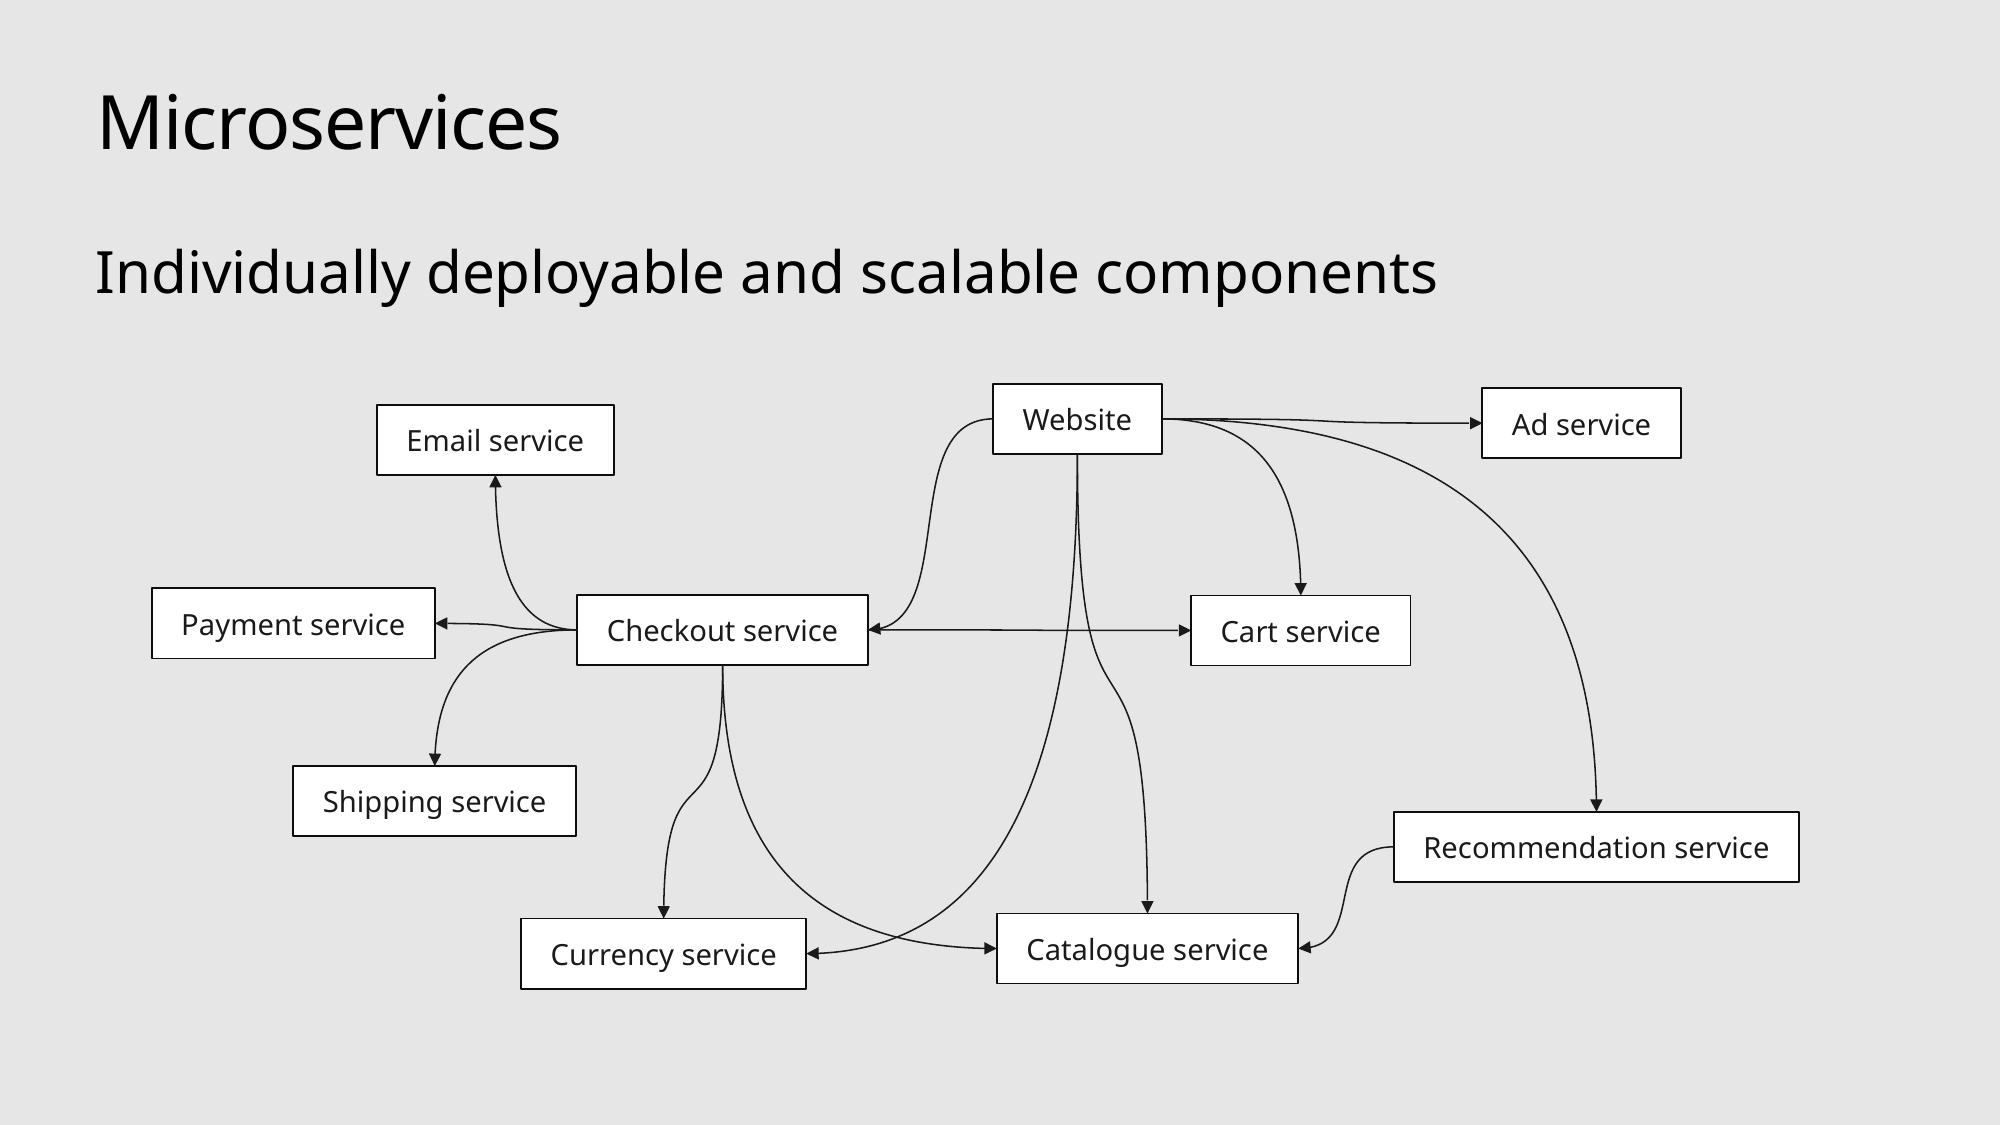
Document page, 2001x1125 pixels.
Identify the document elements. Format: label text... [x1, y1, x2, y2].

list Individually deployable and scalable components [95, 235, 1904, 307]
text_box Shipping service [292, 765, 577, 837]
text_box Payment service [151, 587, 436, 659]
text_box Checkout service [583, 594, 694, 666]
text_box Email service [376, 404, 615, 476]
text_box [434, 629, 584, 754]
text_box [862, 418, 996, 631]
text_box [428, 623, 584, 631]
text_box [1292, 846, 1397, 949]
text_box Catalogue service [996, 913, 1299, 984]
title Microservices [96, 75, 1904, 166]
text_box Ad service [1481, 387, 1682, 459]
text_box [578, 762, 694, 822]
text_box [495, 487, 583, 623]
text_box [694, 571, 1183, 849]
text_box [726, 849, 999, 954]
text_box Recommendation service [1393, 811, 1800, 883]
text_box Website [992, 383, 1163, 455]
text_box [1159, 418, 1597, 800]
text_box Currency service [520, 918, 807, 990]
